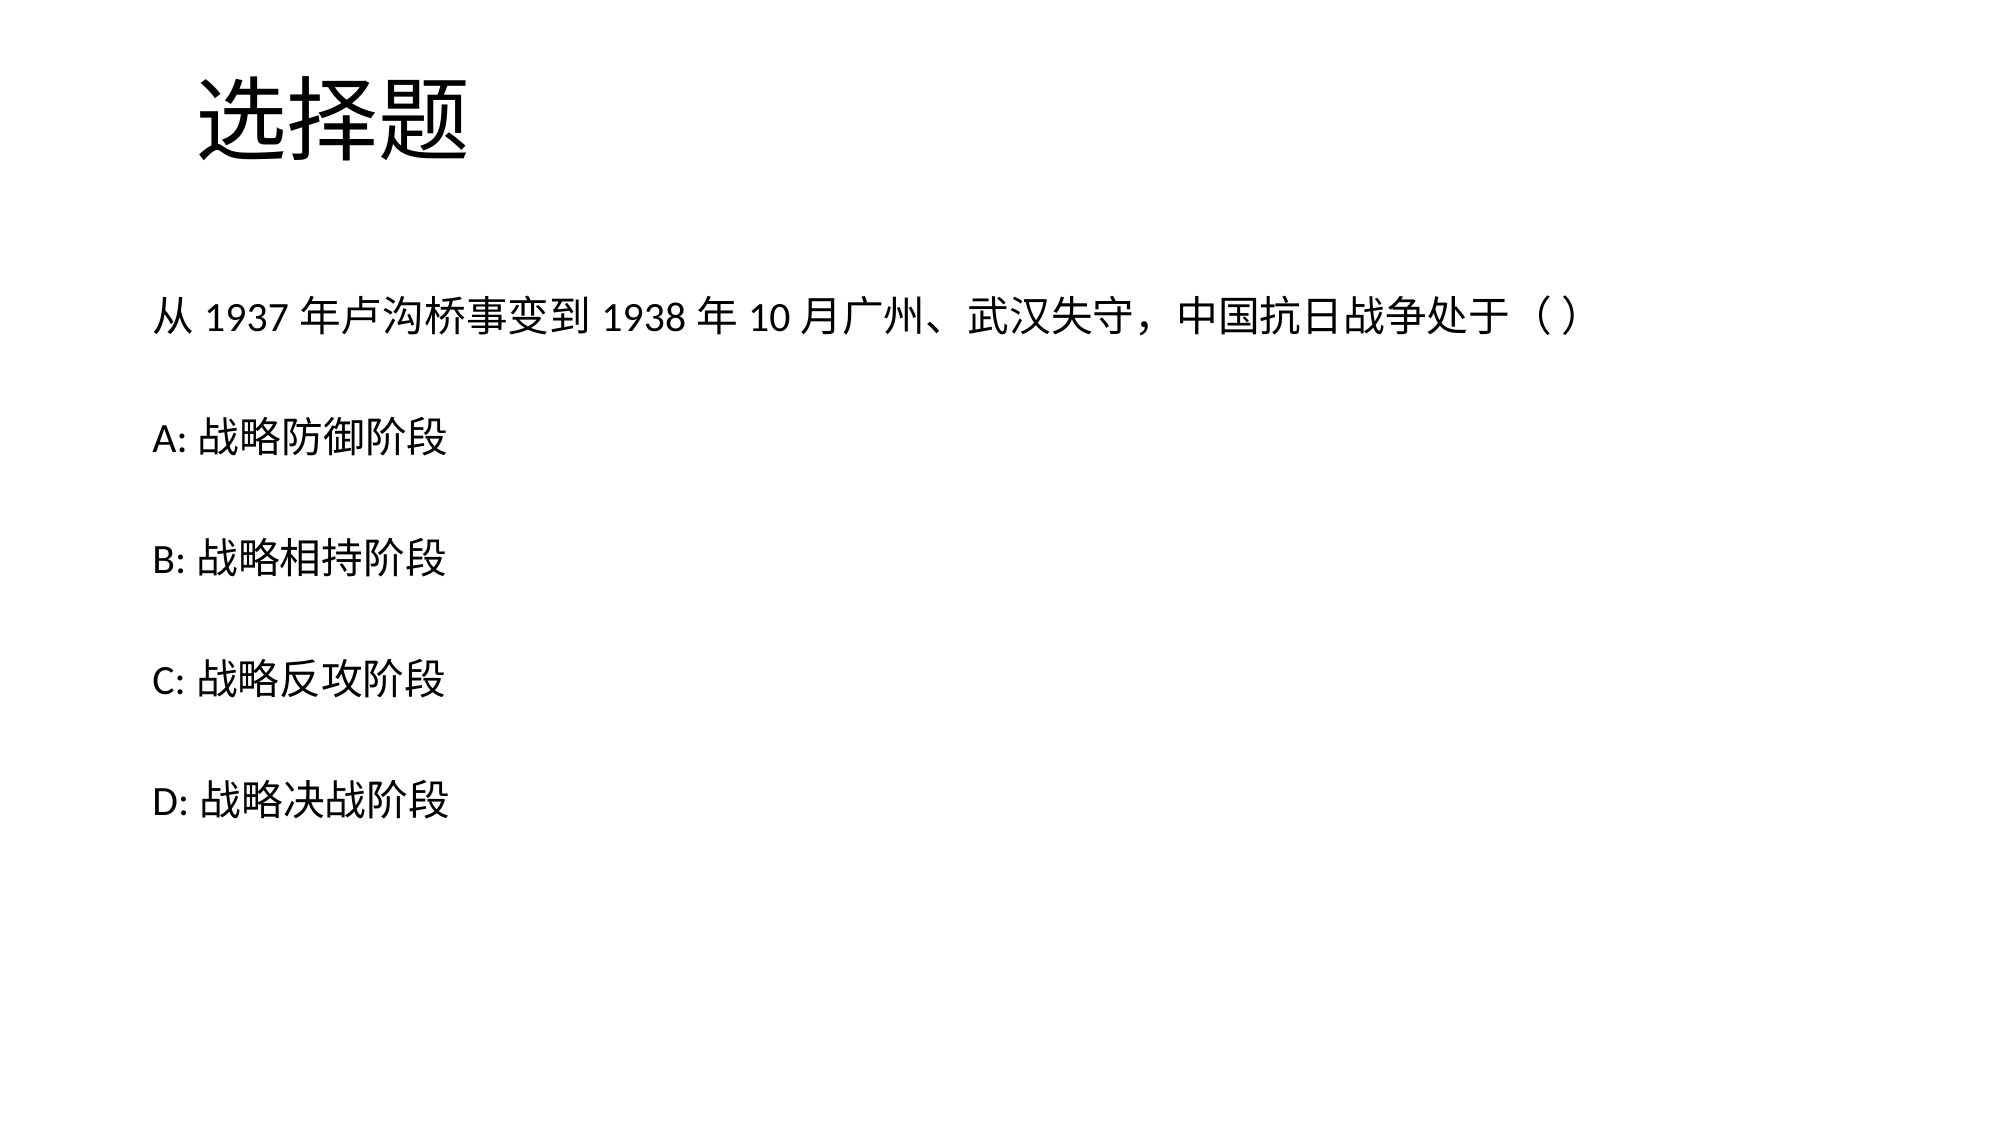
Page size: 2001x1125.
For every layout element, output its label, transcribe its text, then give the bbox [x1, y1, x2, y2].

list 从1937年卢沟桥事变到1938年10月广州、武汉失守，中国抗日战争处于（ ） A:战略防御阶段 B:战略相持阶段 C:战略反攻阶段 D:战略决战阶段 [137, 232, 2000, 1079]
title 选择题 [137, 14, 1863, 232]
